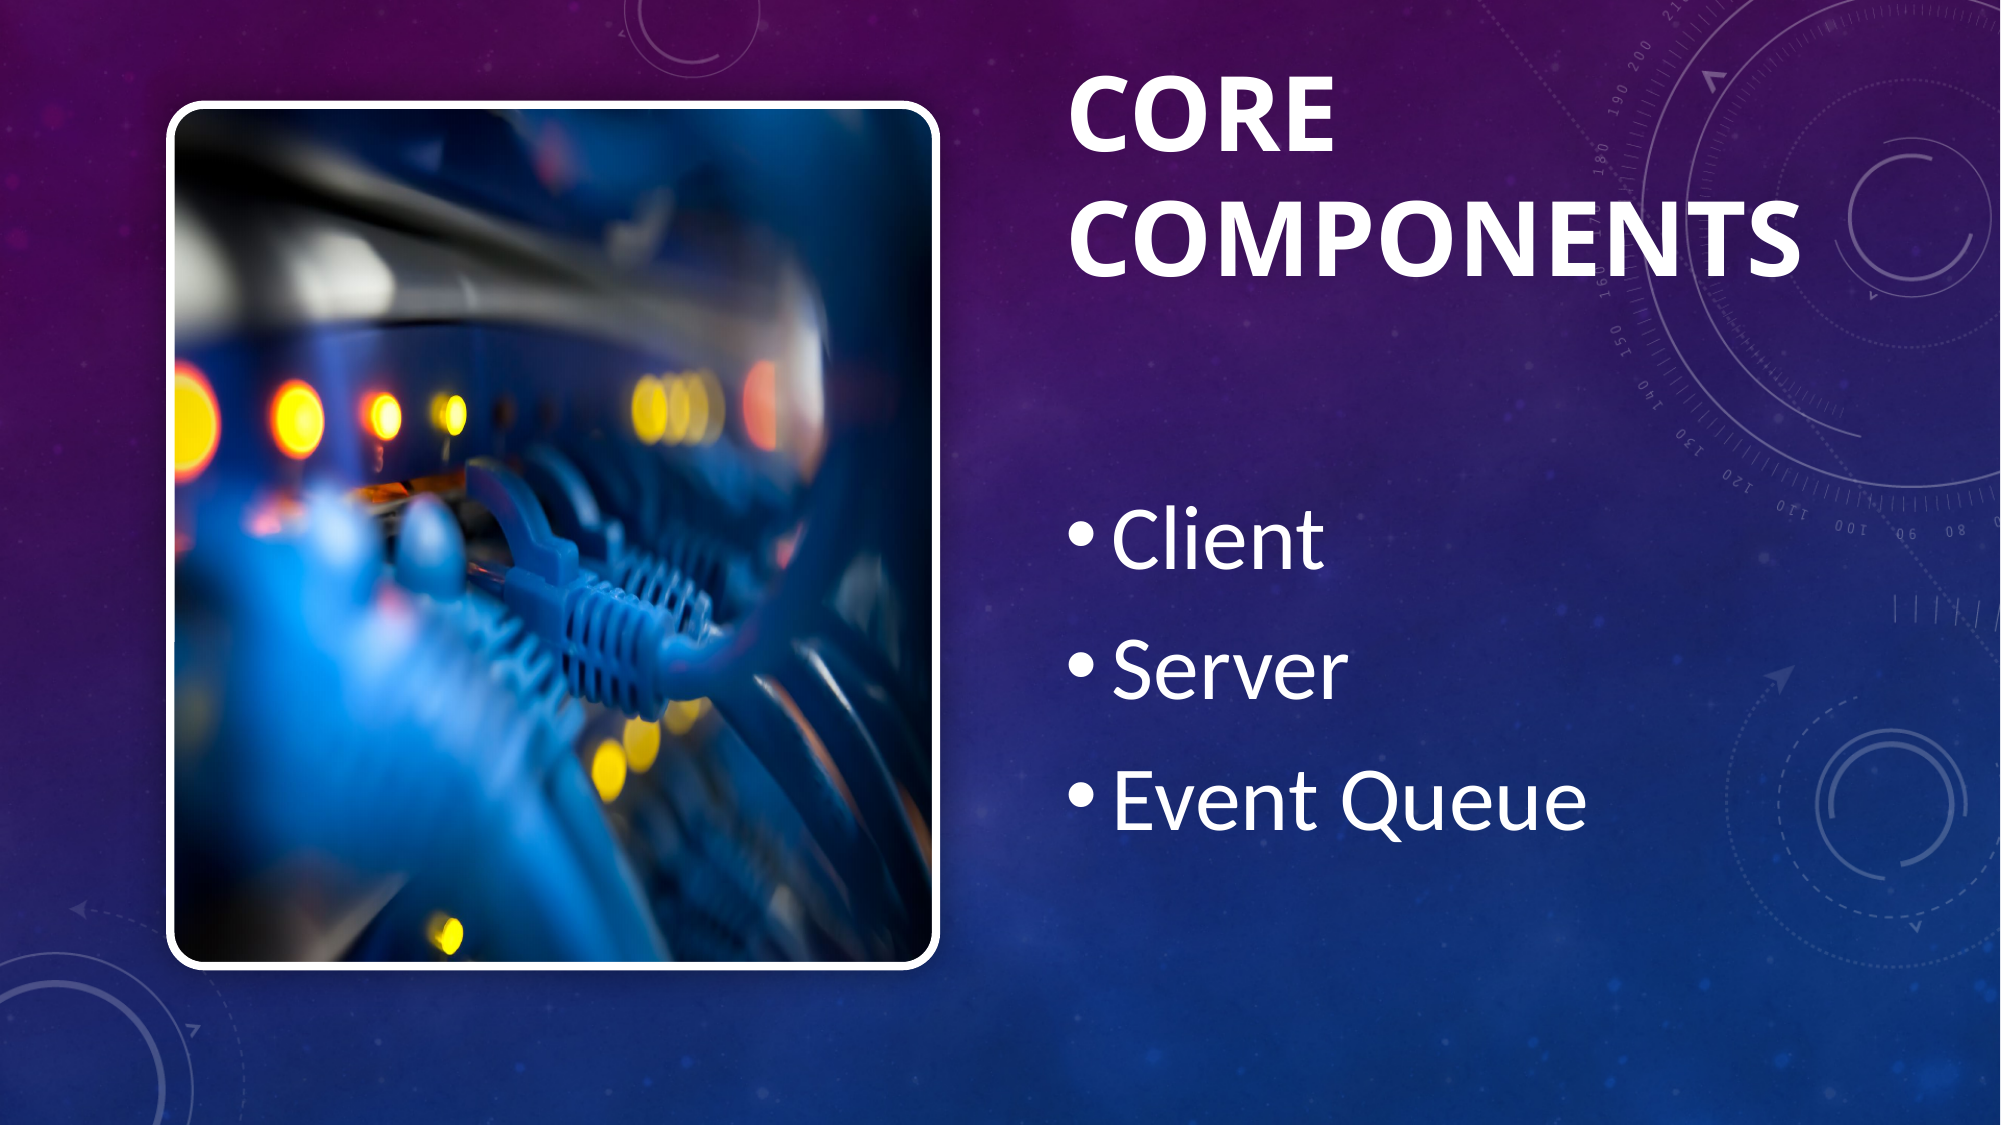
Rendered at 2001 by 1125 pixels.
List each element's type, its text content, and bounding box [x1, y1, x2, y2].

picture [0, 0, 2001, 1125]
list Client Server Event Queue [1050, 426, 1895, 900]
title Core components [1050, 99, 1979, 370]
